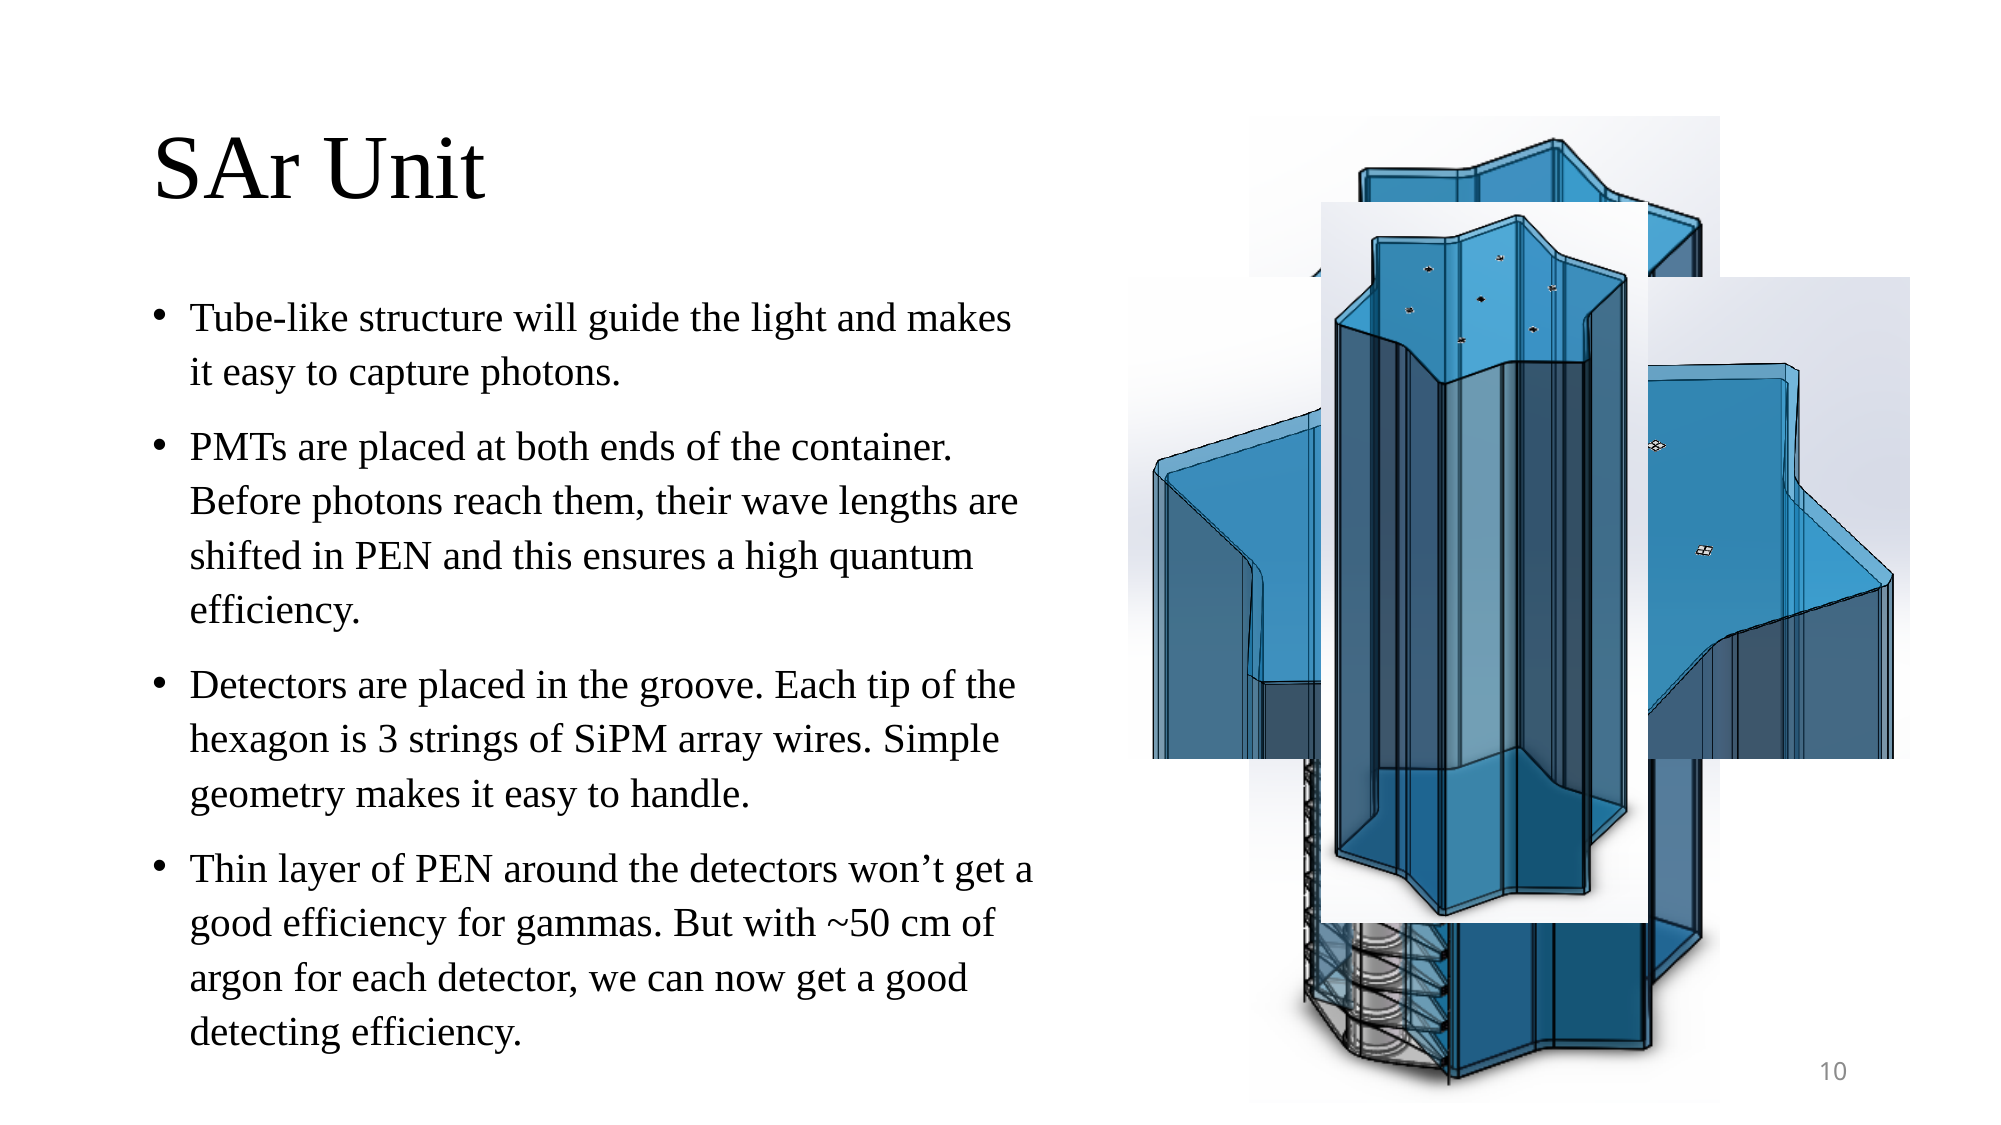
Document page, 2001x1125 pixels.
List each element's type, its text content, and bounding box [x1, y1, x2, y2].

slide_number 10 [1720, 1042, 1863, 1103]
picture [1128, 116, 1910, 1103]
list Tube-like structure will guide the light and makes it easy to capture photons. PMTs are placed at both ends of the container. Before photons reach them, their wave lengths are shifted in PEN and this ensures a high quantum efficiency. Detectors are placed in the groove. Each tip of the hexagon is 3 strings of SiPM array wires. Simple geometry makes it easy to handle. Thin layer of PEN around the detectors won’t get a good efficiency for gammas. But with ~50 cm of argon for each detector, we can now get a good detecting efficiency. [137, 277, 1052, 1066]
title SAr Unit [137, 59, 1863, 278]
